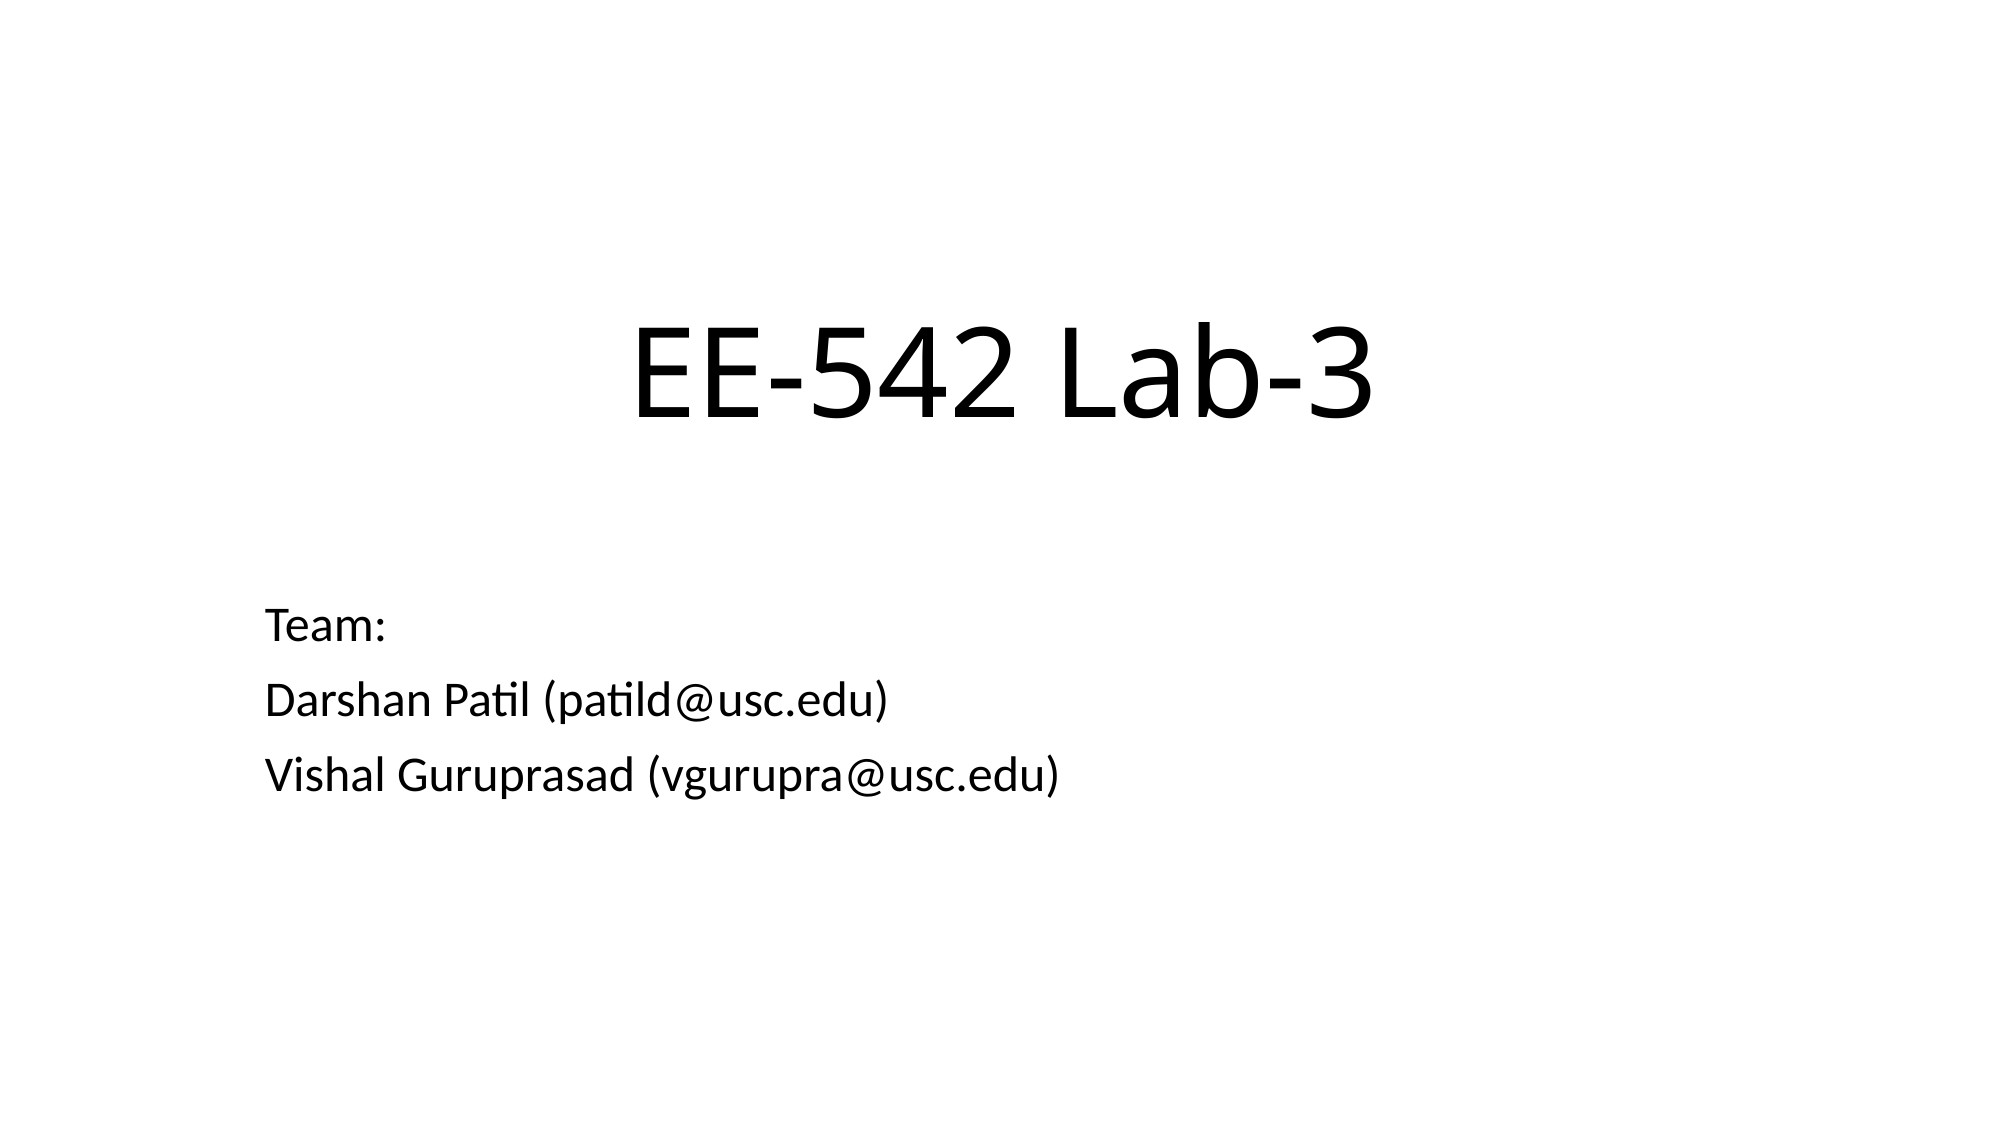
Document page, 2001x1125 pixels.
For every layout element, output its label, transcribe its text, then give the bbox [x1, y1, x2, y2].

subtitle Team: Darshan Patil (patild@usc.edu) Vishal Guruprasad (vgurupra@usc.edu) [249, 590, 1750, 863]
title EE-542 Lab-3 [252, 60, 1753, 452]
